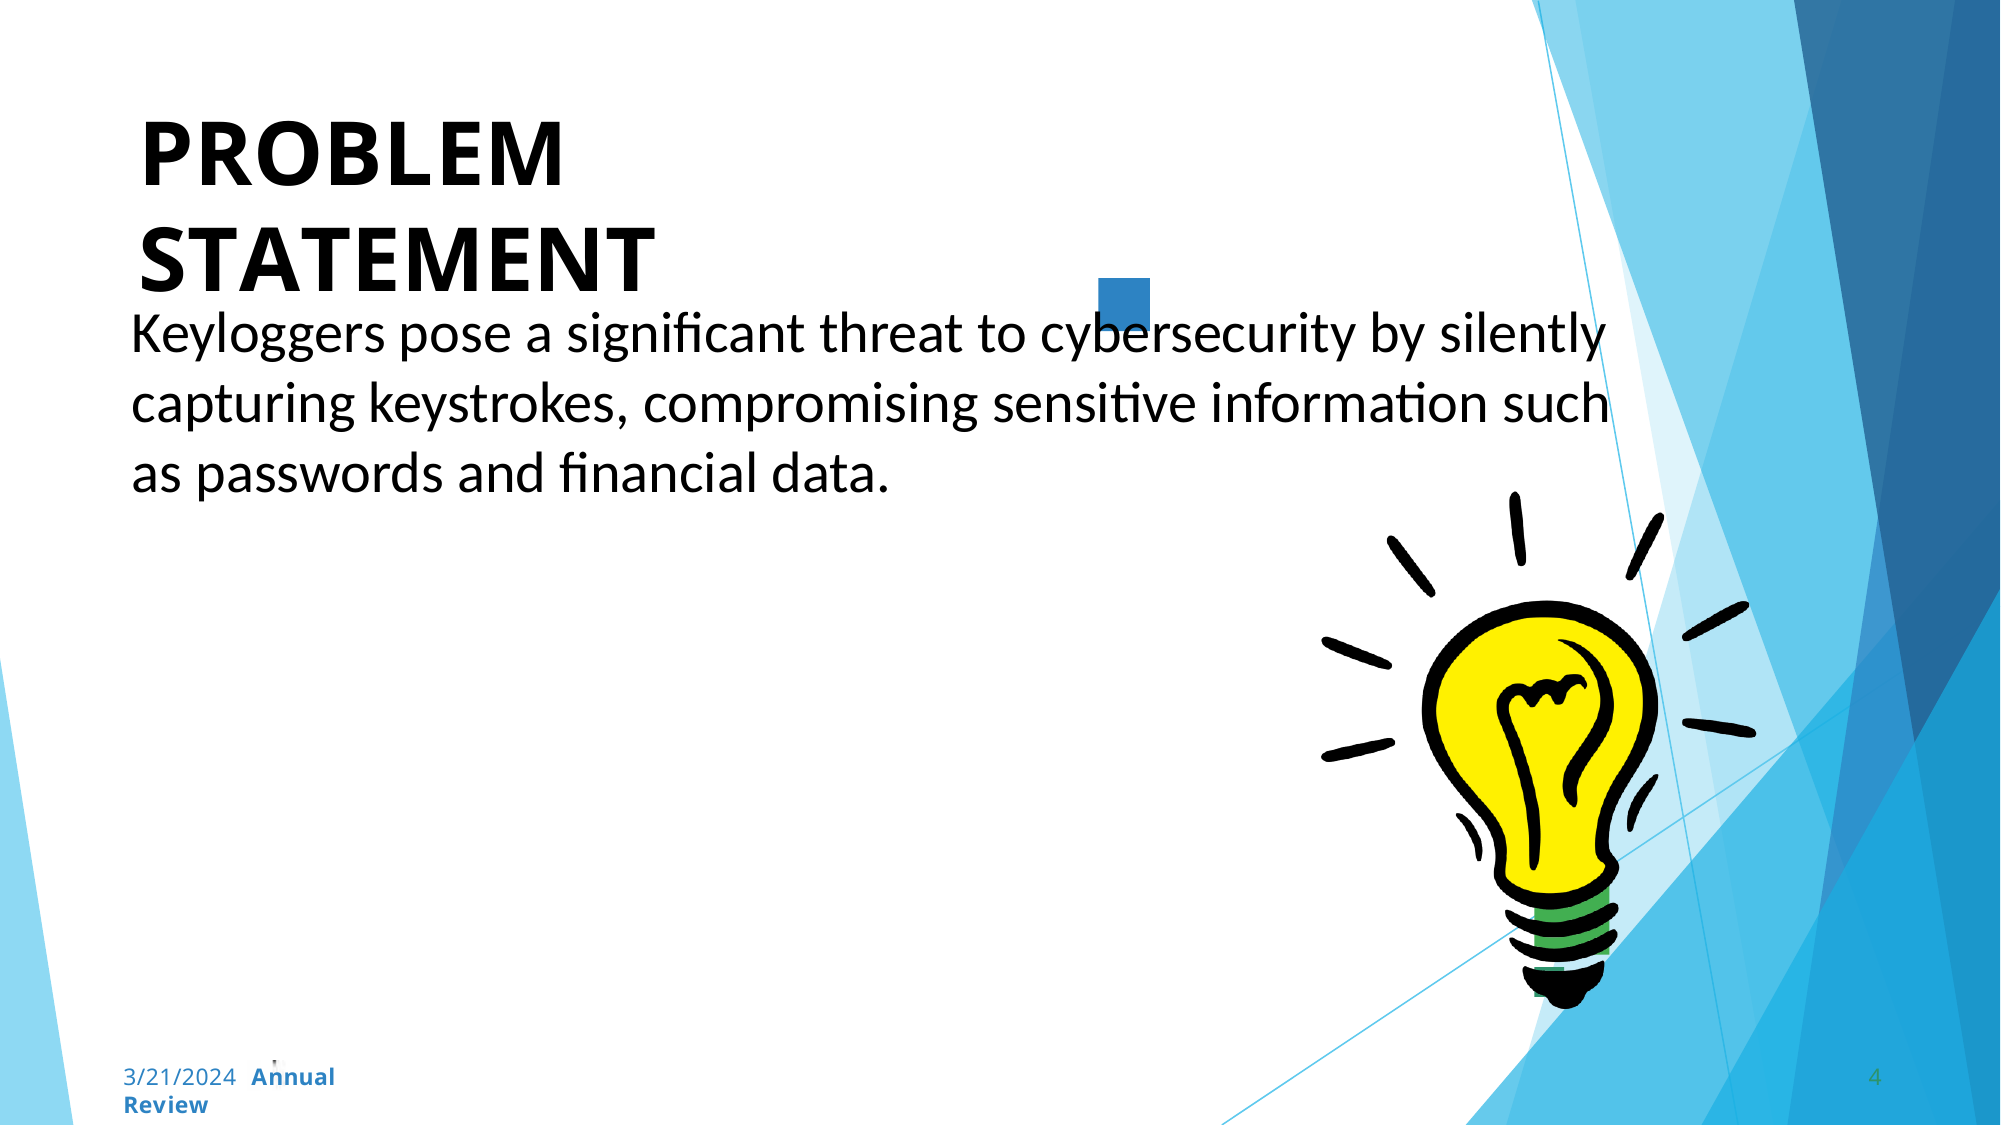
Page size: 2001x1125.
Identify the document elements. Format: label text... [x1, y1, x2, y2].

text_box [1098, 278, 1150, 287]
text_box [1310, 480, 1765, 1016]
text_box Keyloggers pose a significant threat to cybersecurity by silently capturing keystrokes, compromising sensitive information such as passwords and financial data. [117, 287, 1655, 512]
text_box 3/21/2024 Annual Review [121, 1103, 417, 1118]
picture [110, 1060, 463, 1094]
slide_number 4 [1862, 1061, 1888, 1125]
title PROBLEM STATEMENT [136, 94, 1062, 287]
